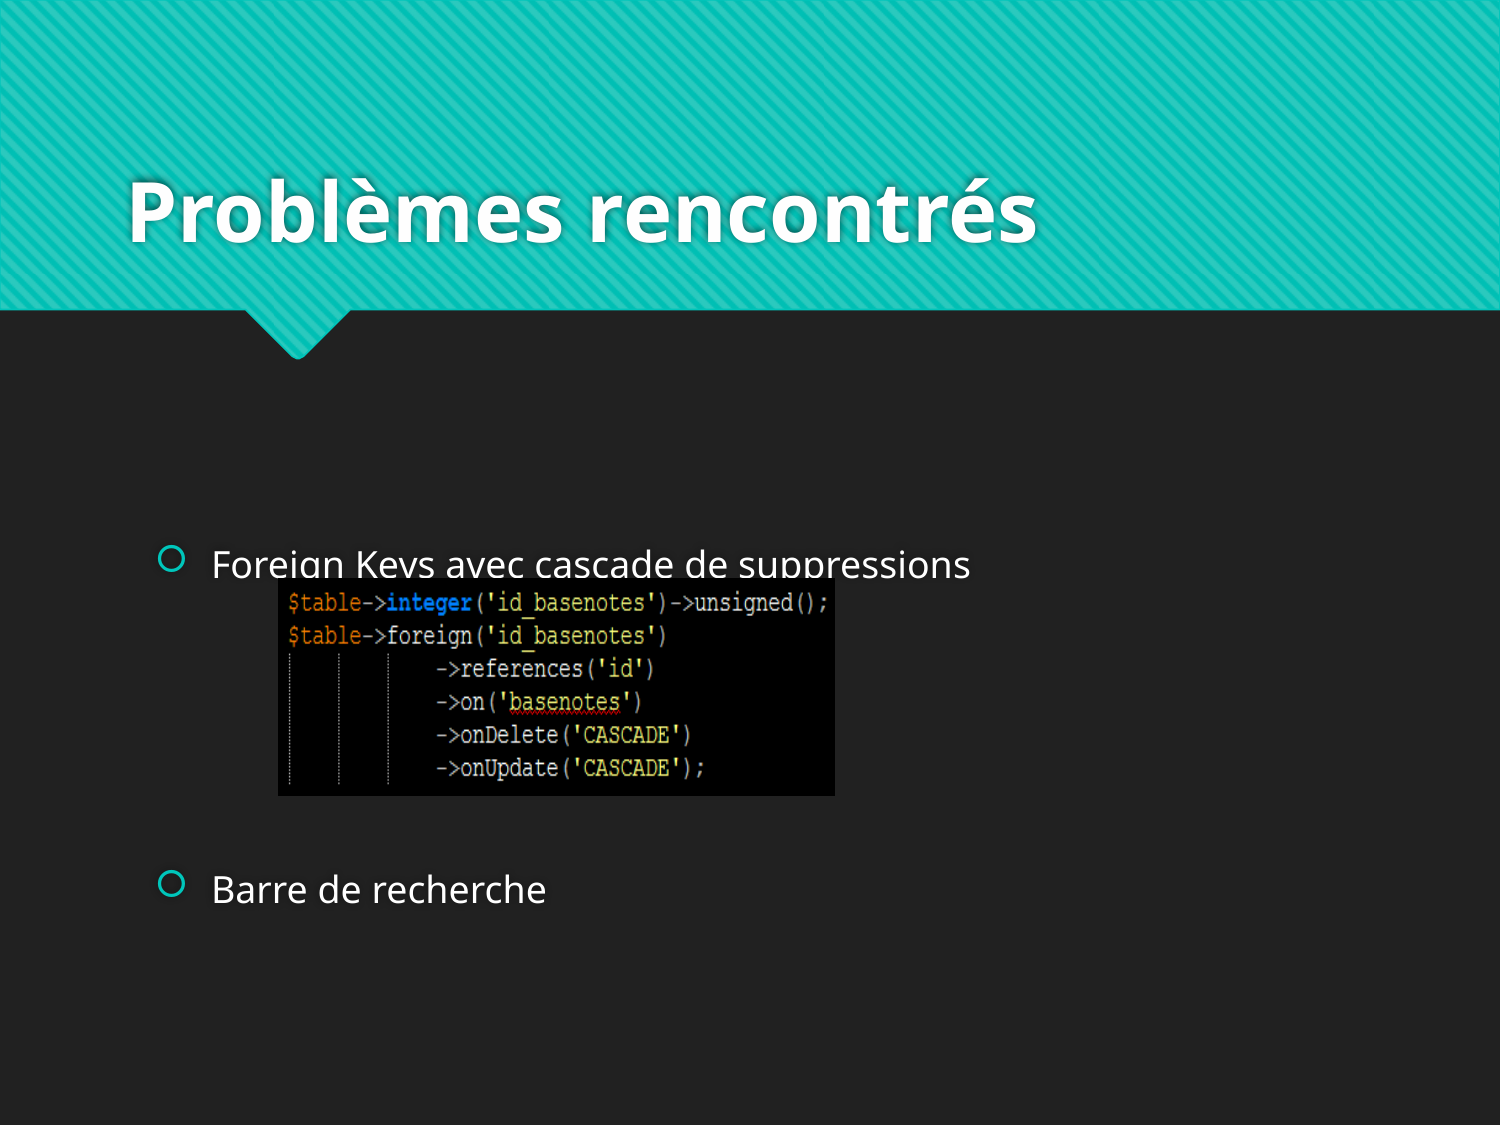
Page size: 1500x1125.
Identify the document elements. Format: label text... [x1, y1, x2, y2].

picture [278, 578, 835, 797]
title Problèmes rencontrés [110, 48, 1405, 267]
list Foreign Keys avec cascade de suppressions Barre de recherche [139, 520, 1434, 997]
